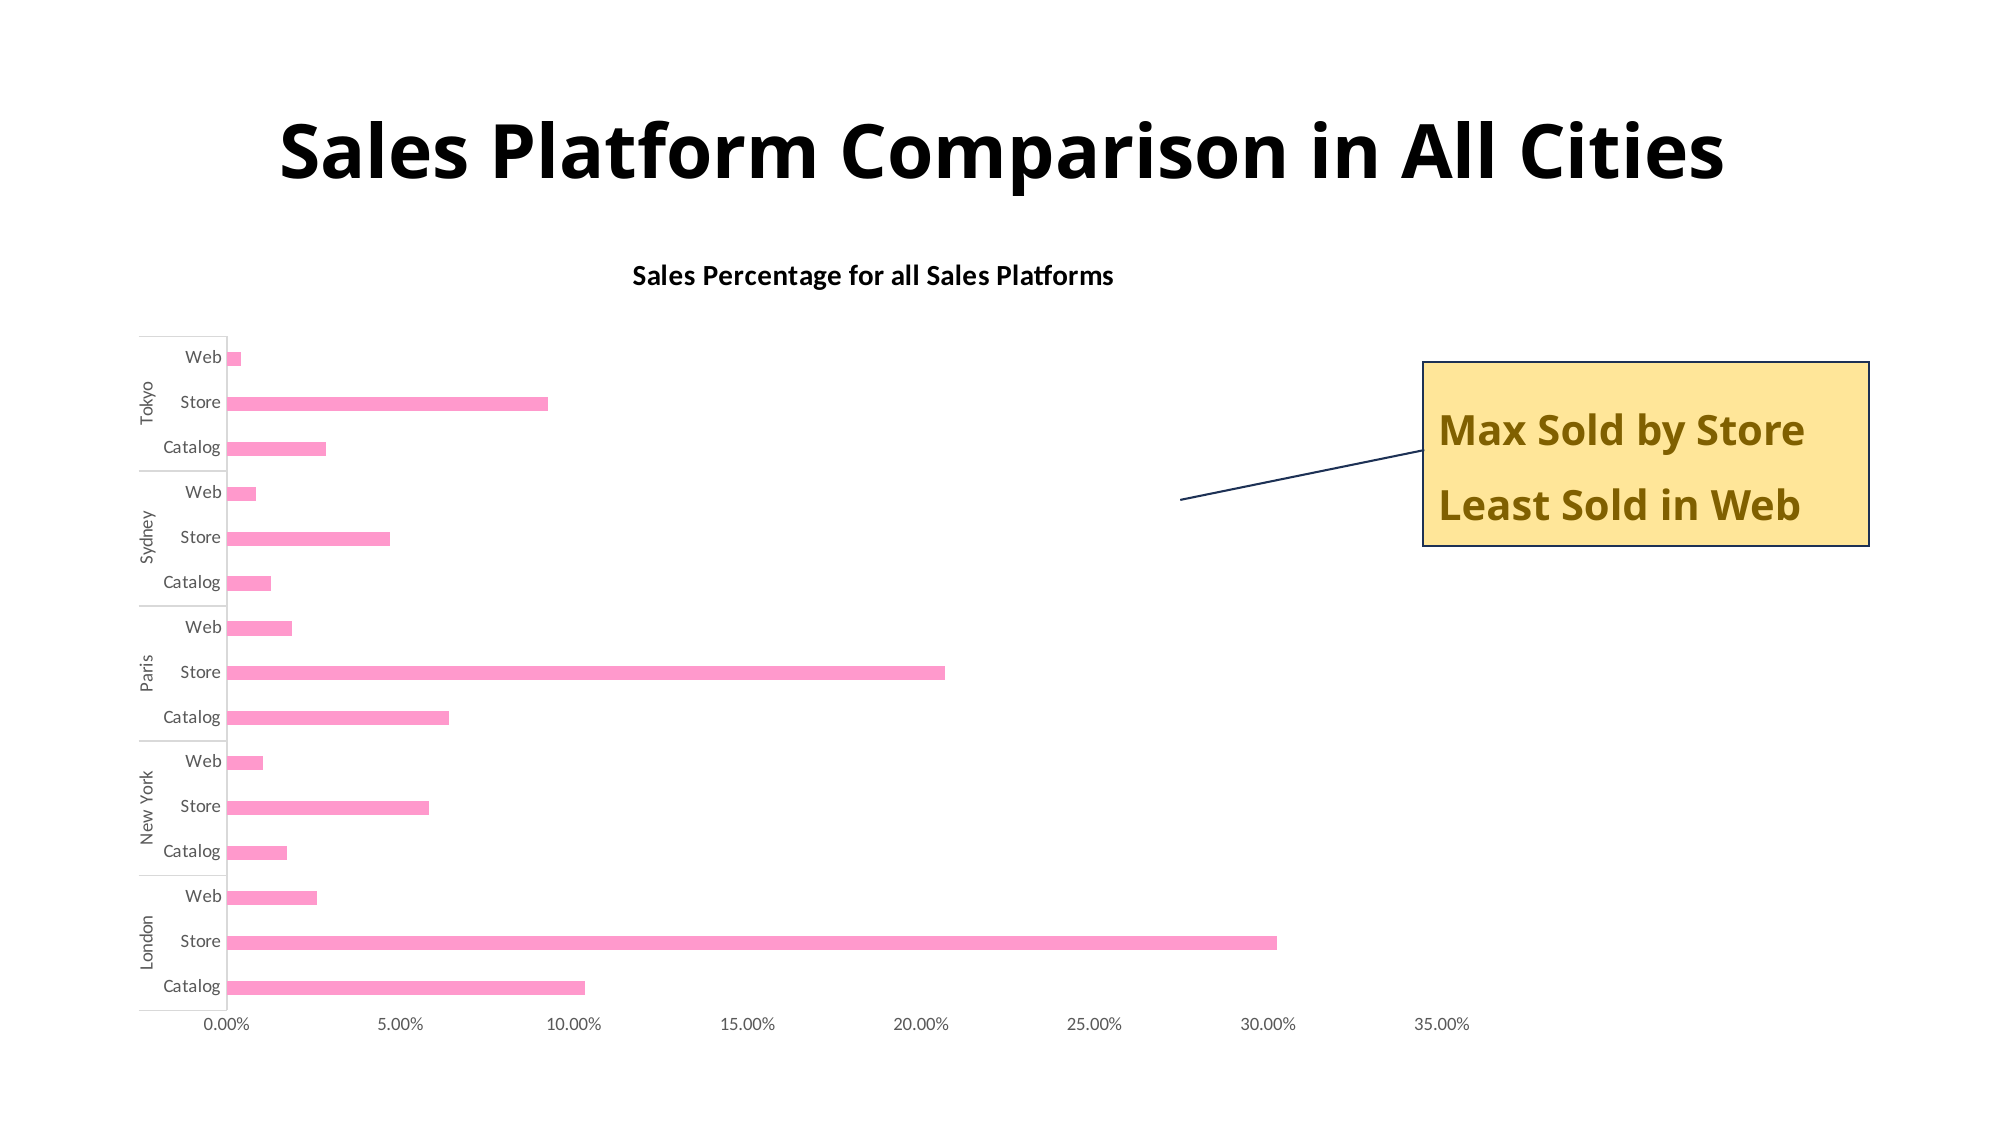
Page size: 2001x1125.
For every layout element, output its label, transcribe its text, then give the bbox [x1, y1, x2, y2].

chart [109, 254, 1471, 1073]
text_box Max Sold by Store Least Sold in Web [1471, 361, 1870, 547]
title Sales Platform Comparison in All Cities [137, 96, 1869, 213]
